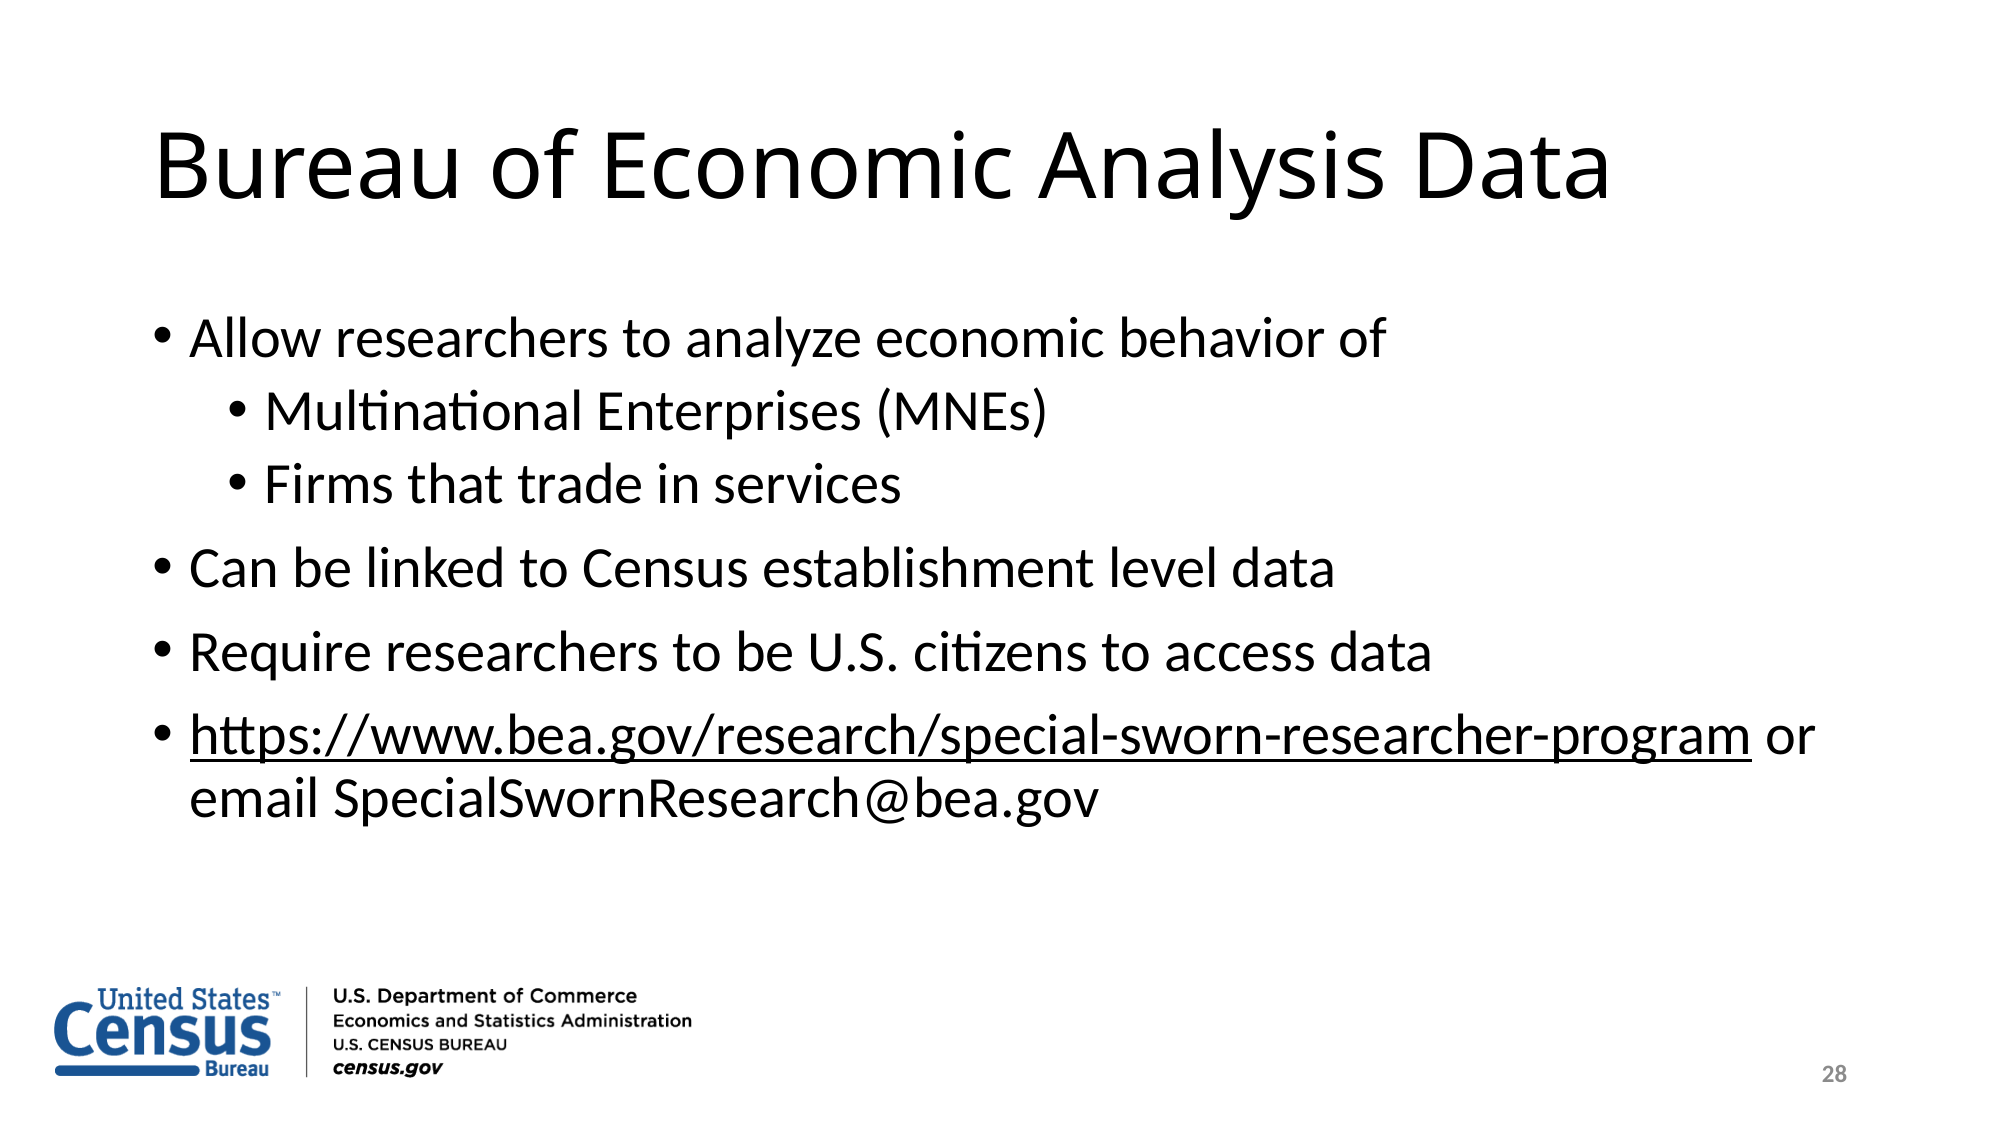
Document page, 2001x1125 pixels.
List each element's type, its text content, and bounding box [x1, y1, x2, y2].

title Bureau of Economic Analysis Data [137, 59, 1863, 278]
list Allow researchers to analyze economic behavior of Multinational Enterprises (MNEs) Firms that trade in services Can be linked to Census establishment level data Require researchers to be U.S. citizens to access data https://www.bea.gov/research/special-sworn-researcher-program or email SpecialSwornResearch@bea.gov [137, 299, 1863, 922]
picture [54, 986, 692, 1078]
slide_number 28 [1412, 1042, 1863, 1103]
